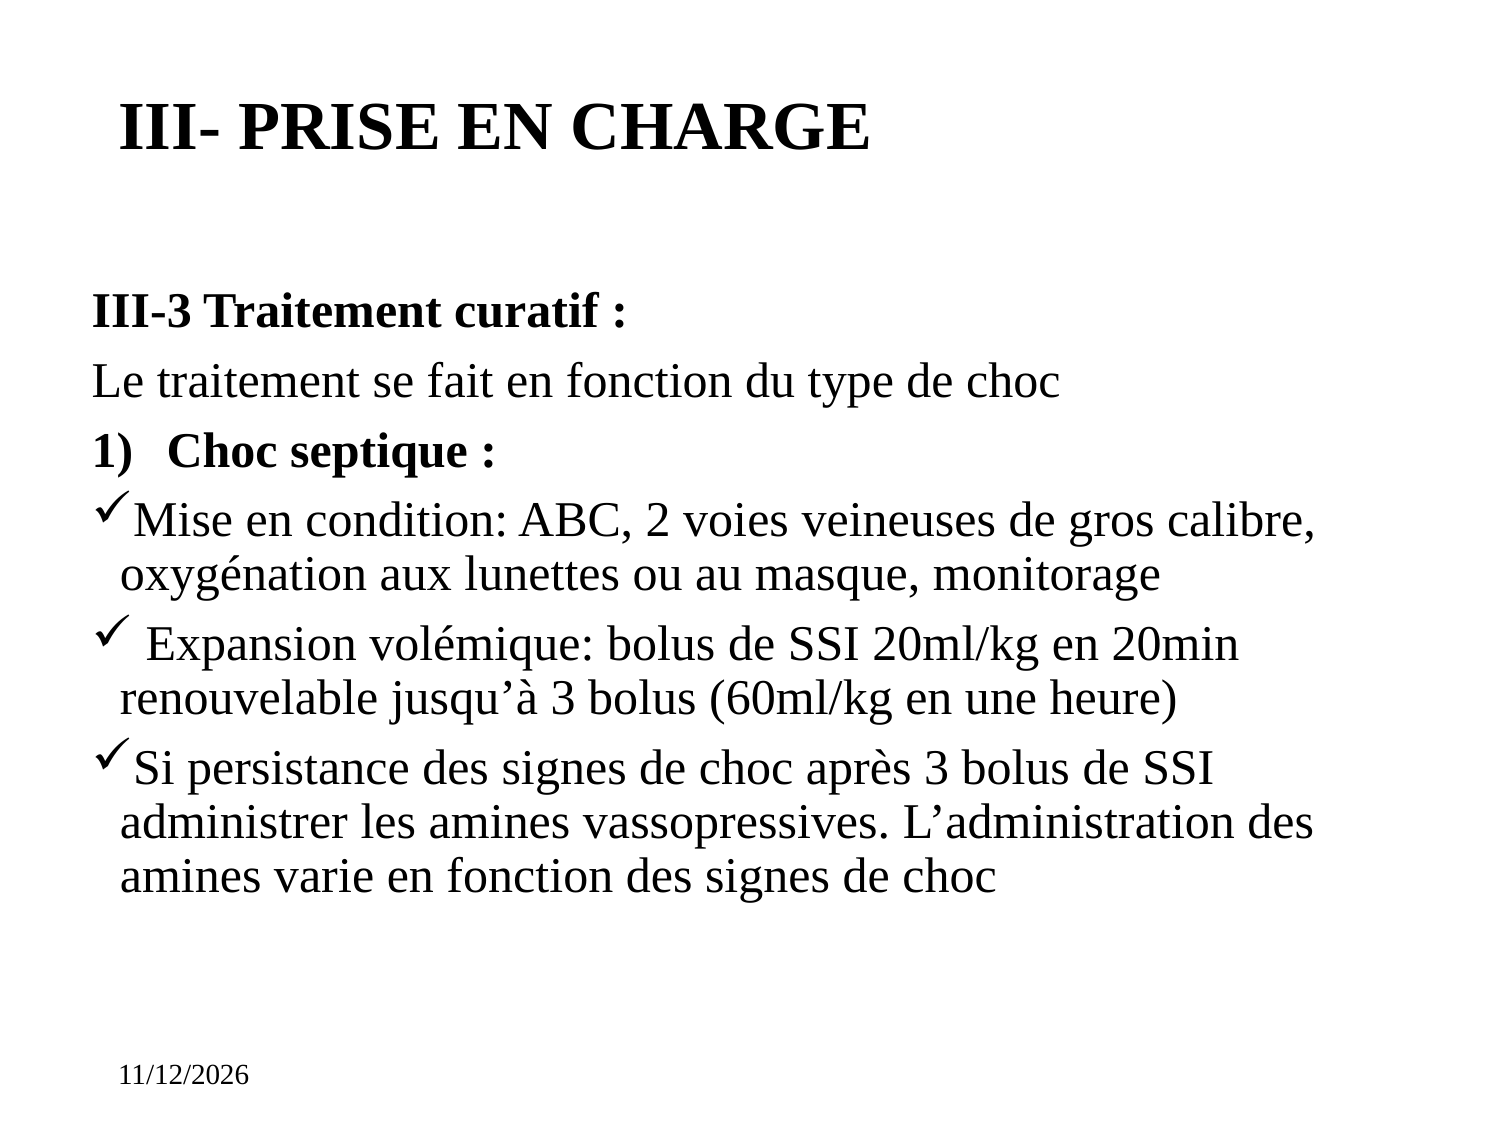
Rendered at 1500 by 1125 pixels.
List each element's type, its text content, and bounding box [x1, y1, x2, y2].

list III-3 Traitement curatif : Le traitement se fait en fonction du type de choc Choc septique : Mise en condition: ABC, 2 voies veineuses de gros calibre, oxygénation aux lunettes ou au masque, monitorage Expansion volémique: bolus de SSI 20ml/kg en 20min renouvelable jusqu’à 3 bolus (60ml/kg en une heure) Si persistance des signes de choc après 3 bolus de SSI administrer les amines vassopressives. L’administration des amines varie en fonction des signes de choc [76, 277, 1397, 1103]
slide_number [103, 1042, 441, 1103]
title III- PRISE EN CHARGE [103, 59, 1397, 277]
